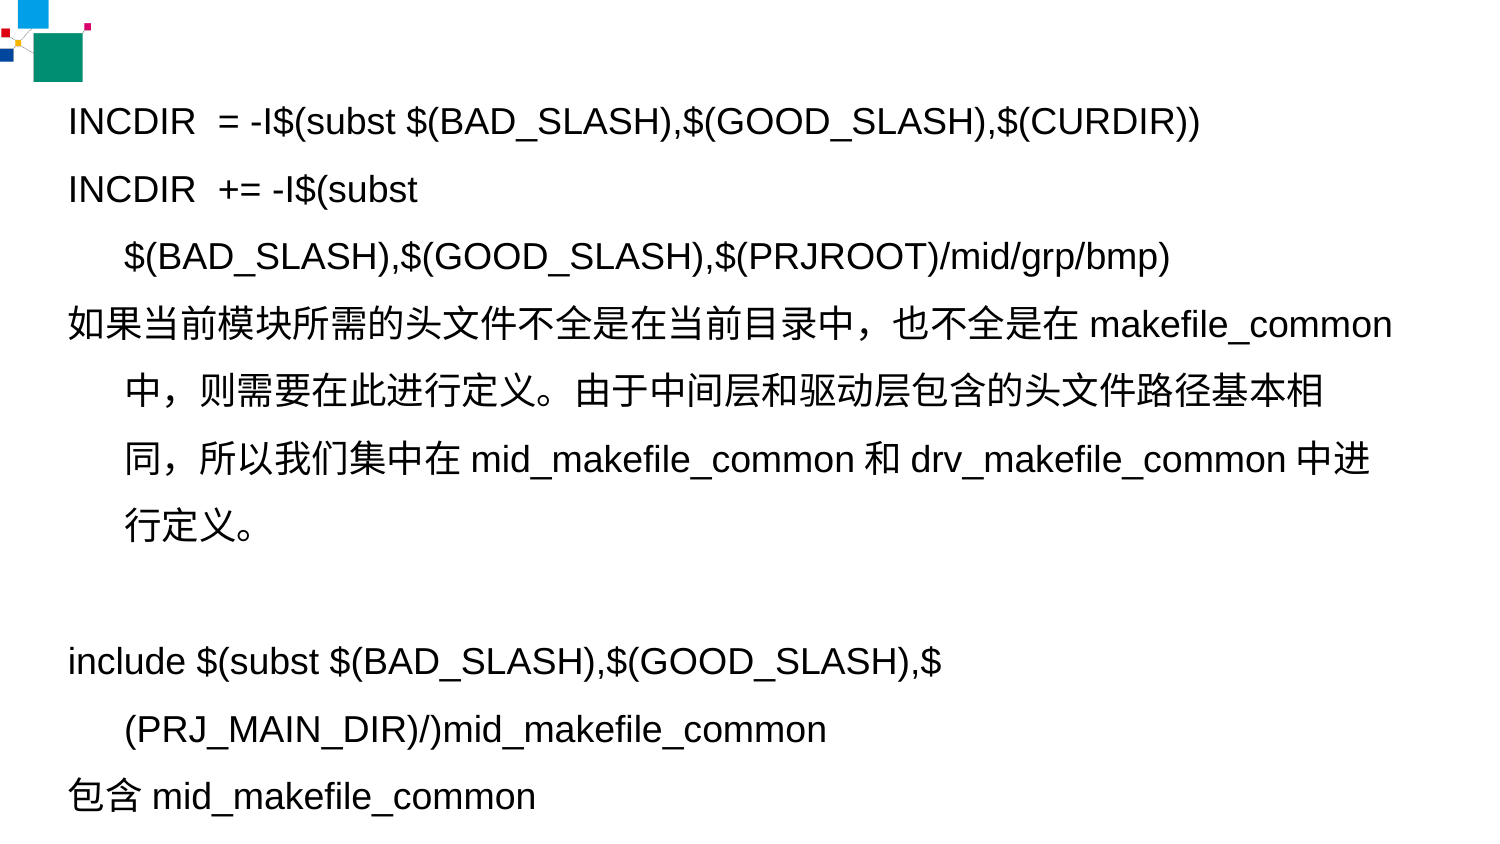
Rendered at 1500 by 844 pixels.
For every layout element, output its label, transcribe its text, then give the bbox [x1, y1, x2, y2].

picture [0, 0, 91, 82]
text_box INCDIR = -I$(subst $(BAD_SLASH),$(GOOD_SLASH),$(CURDIR)) INCDIR += -I$(subst $(BAD_SLASH),$(GOOD_SLASH),$(PRJROOT)/mid/grp/bmp) 如果当前模块所需的头文件不全是在当前目录中，也不全是在makefile_common中，则需要在此进行定义。由于中间层和驱动层包含的头文件路径基本相同，所以我们集中在mid_makefile_common和drv_makefile_common中进行定义。 include $(subst $(BAD_SLASH),$(GOOD_SLASH),$(PRJ_MAIN_DIR)/)mid_makefile_common 包含mid_makefile_common [53, 67, 1412, 825]
